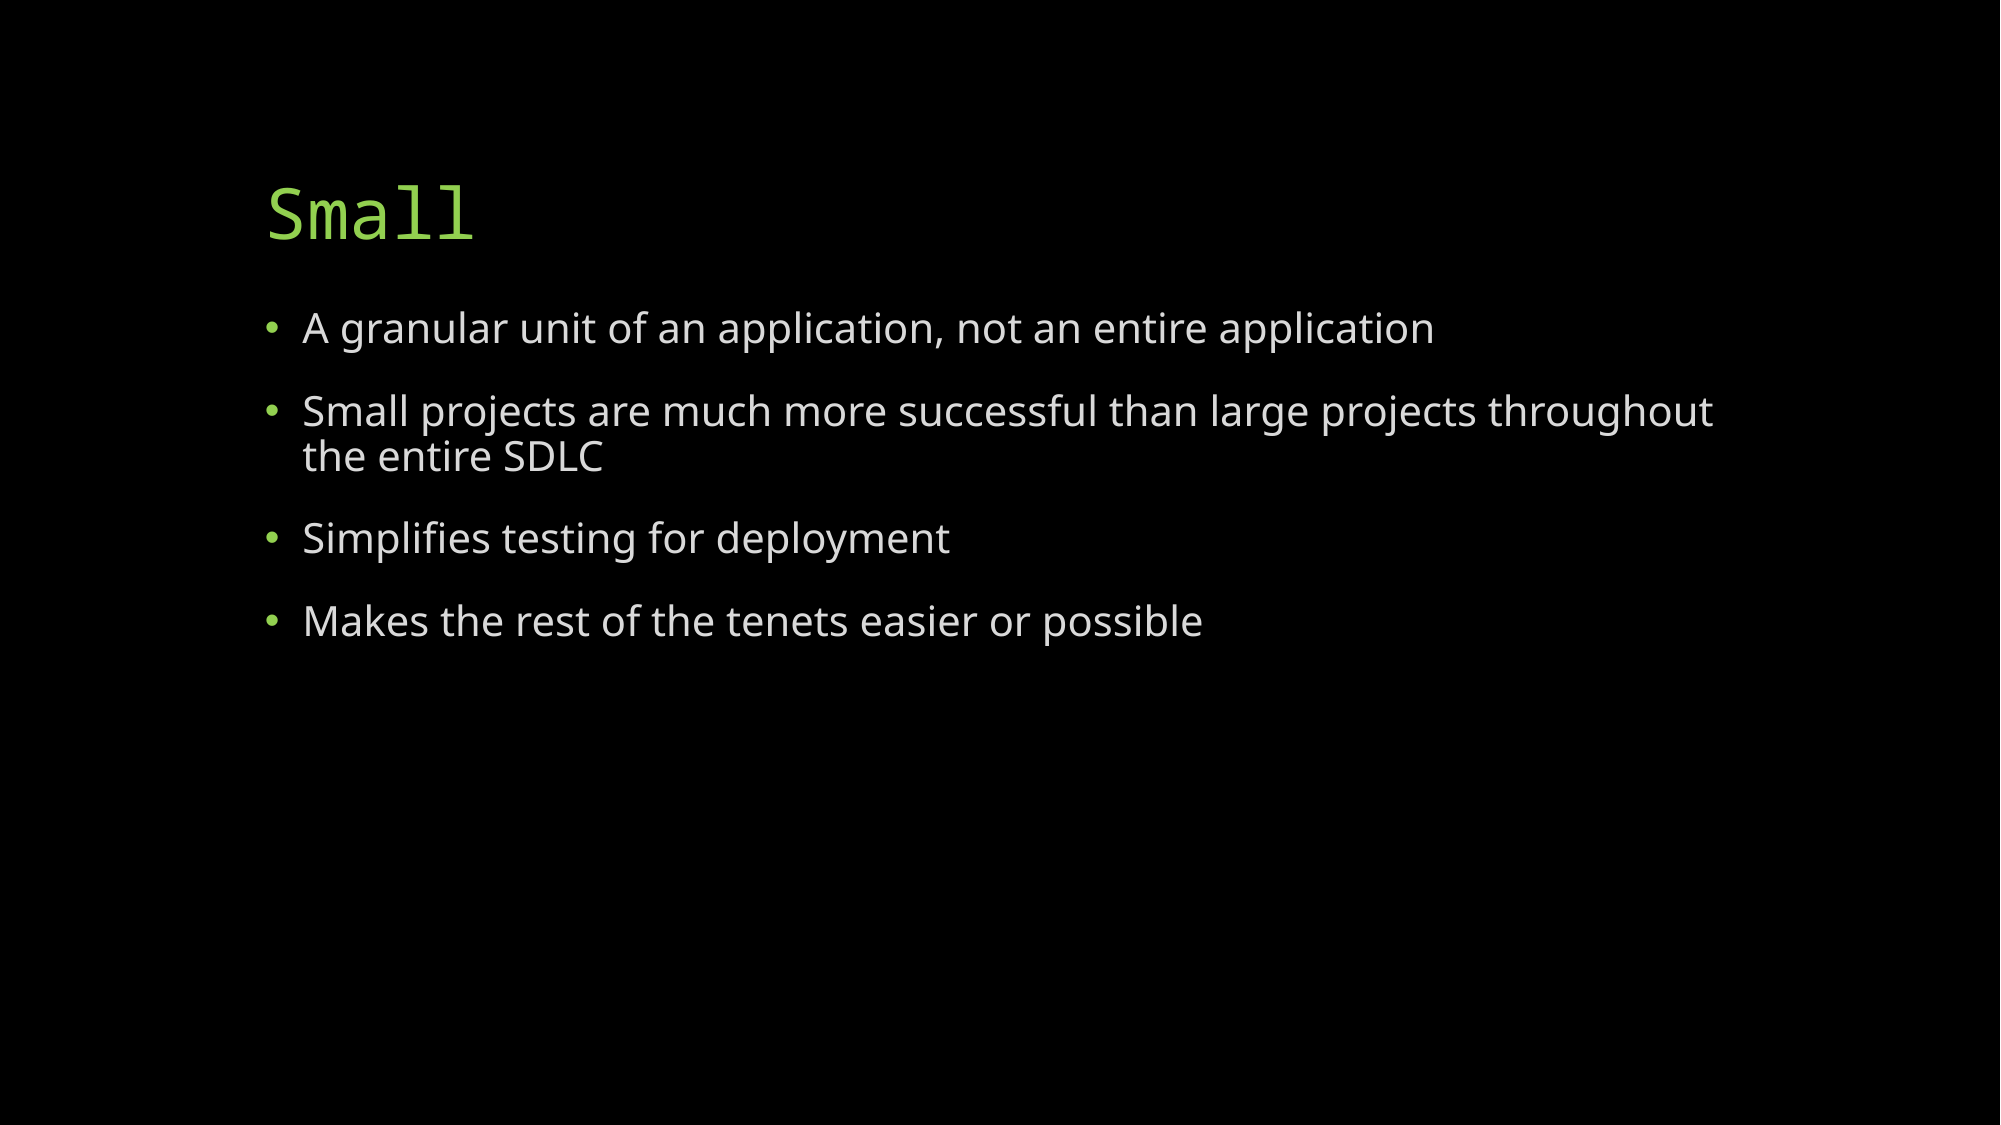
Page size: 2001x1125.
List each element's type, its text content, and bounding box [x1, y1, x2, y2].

title Small [249, 75, 1750, 263]
list A granular unit of an application, not an entire application Small projects are much more successful than large projects throughout the entire SDLC Simplifies testing for deployment Makes the rest of the tenets easier or possible [249, 299, 1750, 1000]
